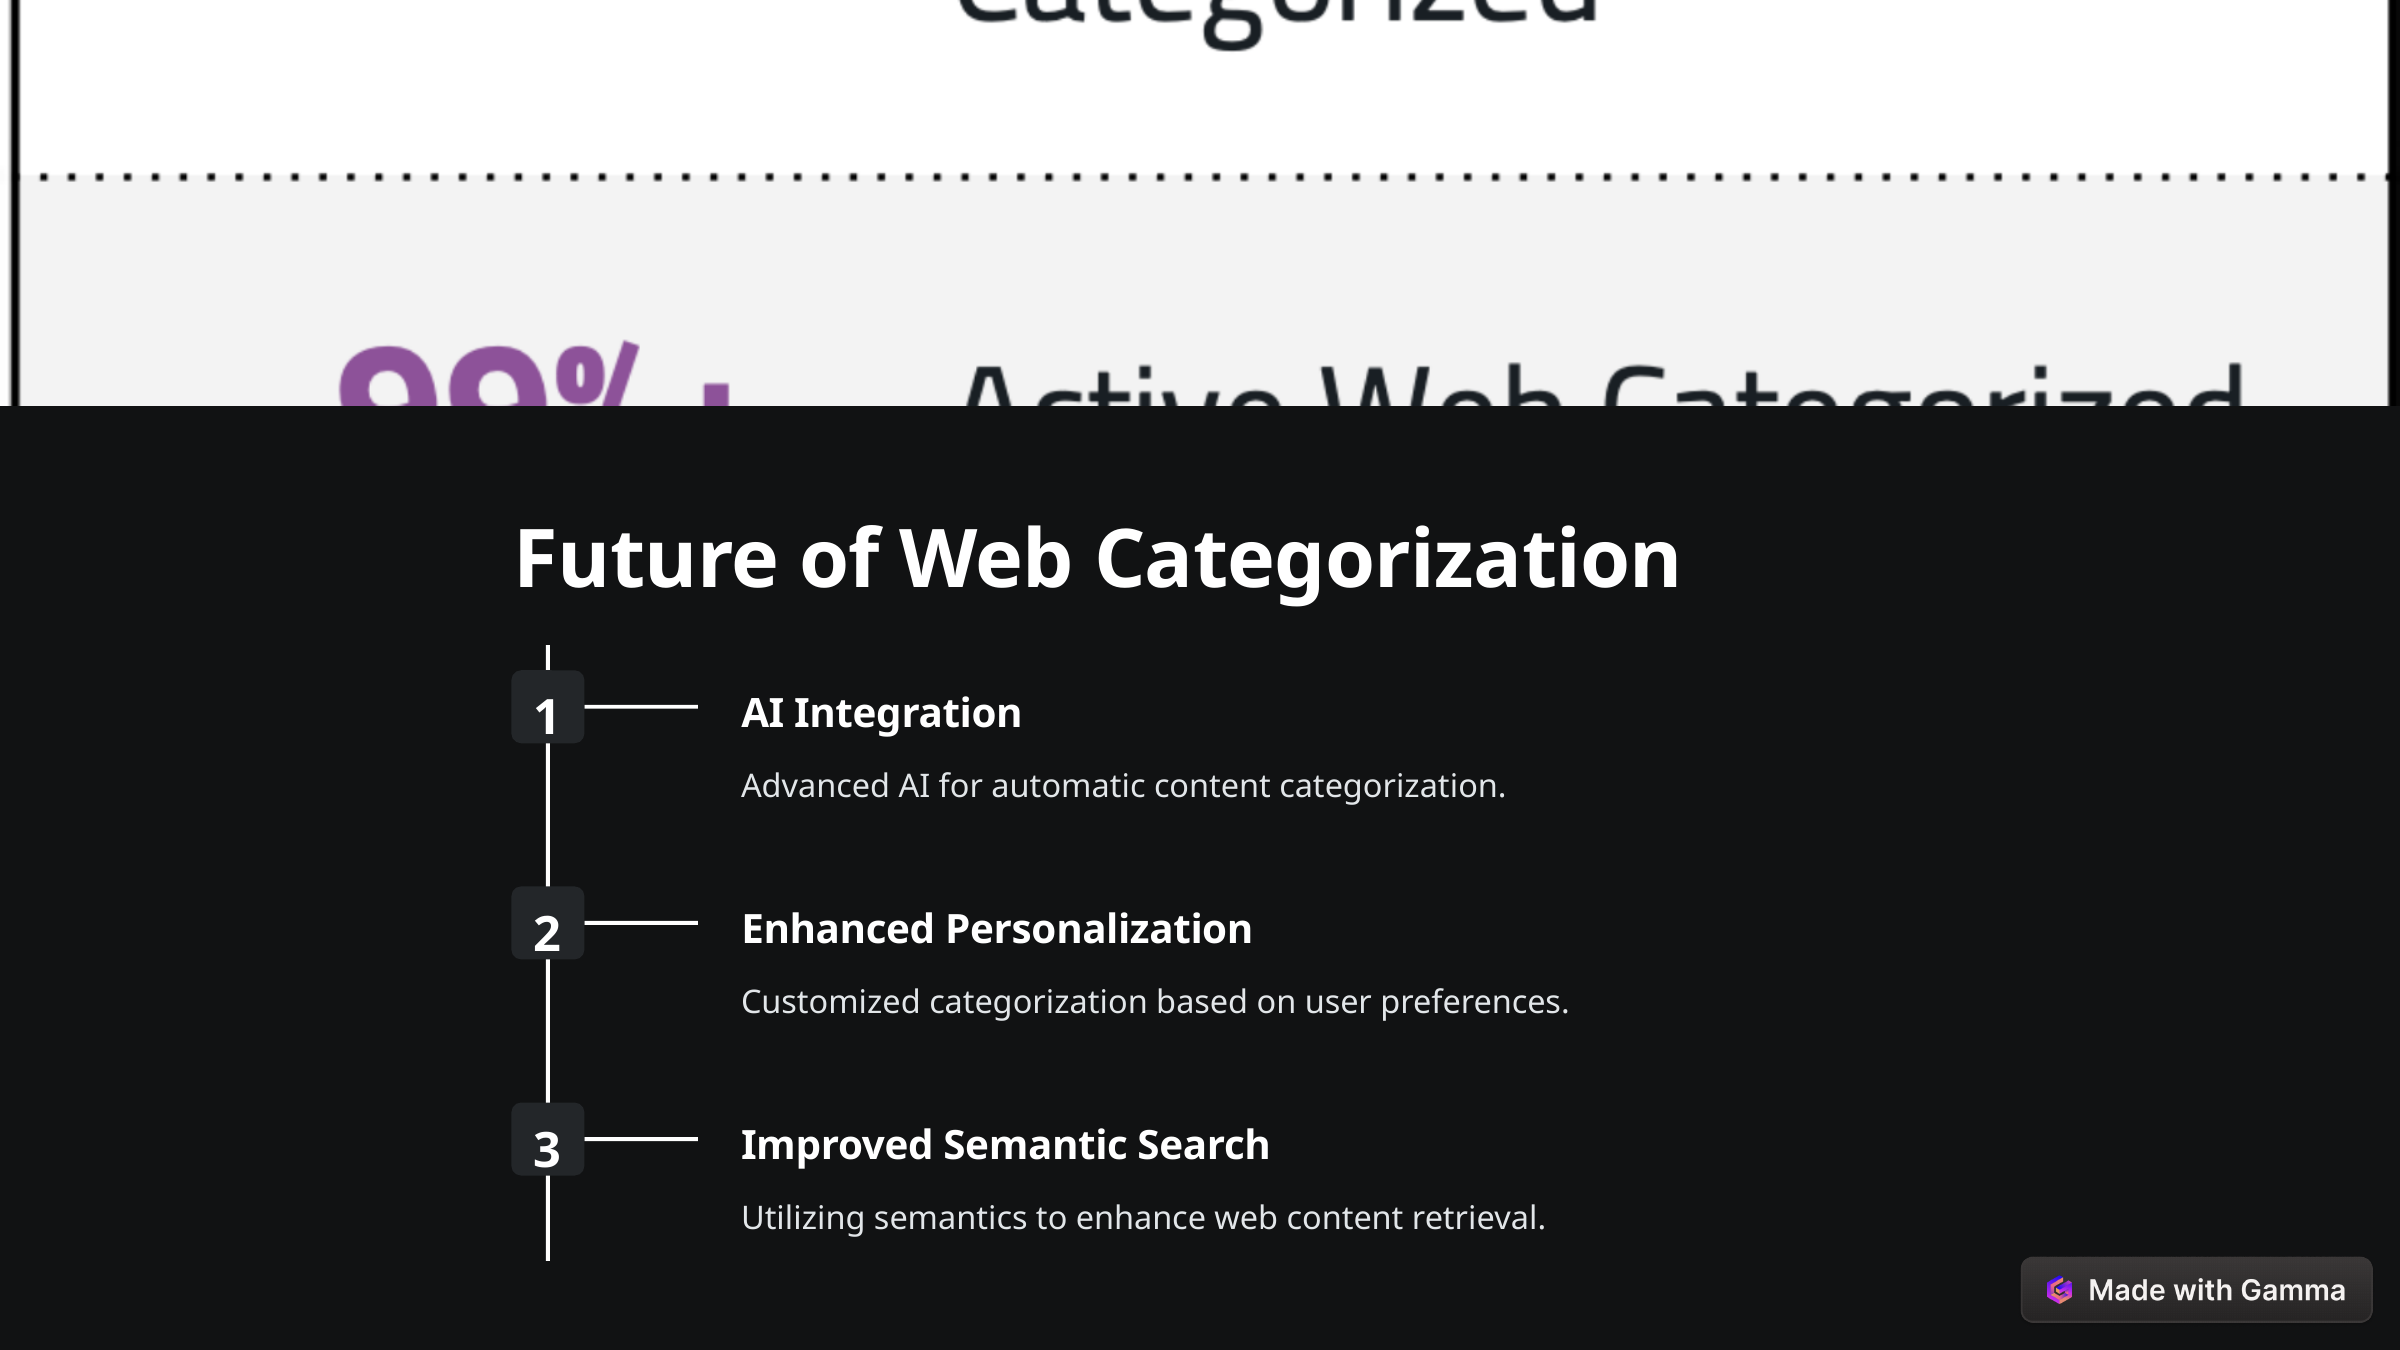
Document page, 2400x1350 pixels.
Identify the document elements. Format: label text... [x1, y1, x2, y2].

text_box 1 [538, 676, 558, 738]
text_box Utilizing semantics to enhance web content retrieval. [726, 1179, 1901, 1229]
text_box Future of Web Categorization [499, 494, 1736, 597]
text_box [545, 645, 550, 670]
picture [2008, 1244, 2385, 1335]
text_box [585, 704, 698, 709]
text_box [545, 744, 550, 886]
text_box [0, 406, 2400, 1350]
text_box [545, 960, 550, 1102]
text_box [545, 1176, 550, 1261]
text_box AI Integration [726, 677, 1051, 729]
text_box 2 [533, 892, 563, 954]
text_box [511, 886, 585, 960]
text_box Customized categorization based on user preferences. [726, 963, 1901, 1013]
text_box [511, 1102, 585, 1176]
text_box Advanced AI for automatic content categorization. [726, 747, 1901, 797]
text_box [585, 1137, 698, 1142]
text_box [511, 670, 585, 744]
picture [0, 0, 2400, 406]
text_box Enhanced Personalization [726, 893, 1272, 945]
text_box 3 [533, 1108, 563, 1170]
text_box Improved Semantic Search [726, 1109, 1290, 1161]
text_box [585, 920, 698, 925]
